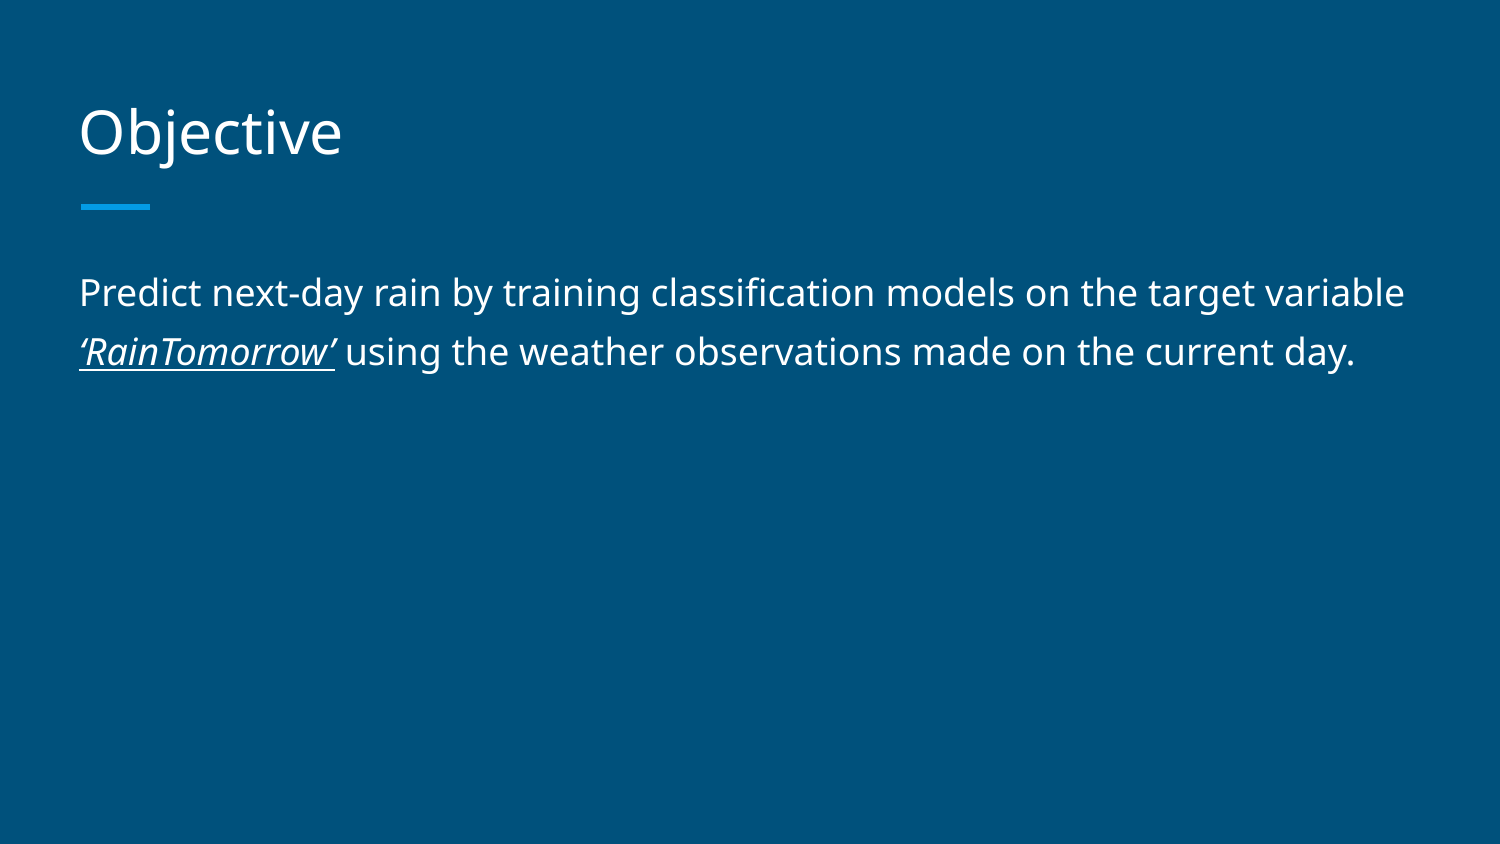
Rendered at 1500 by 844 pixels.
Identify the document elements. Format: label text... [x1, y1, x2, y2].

title Objective [63, 75, 1437, 188]
list Predict next-day rain by training classification models on the target variable ‘RainTomorrow’ using the weather observations made on the current day. [63, 244, 1437, 750]
